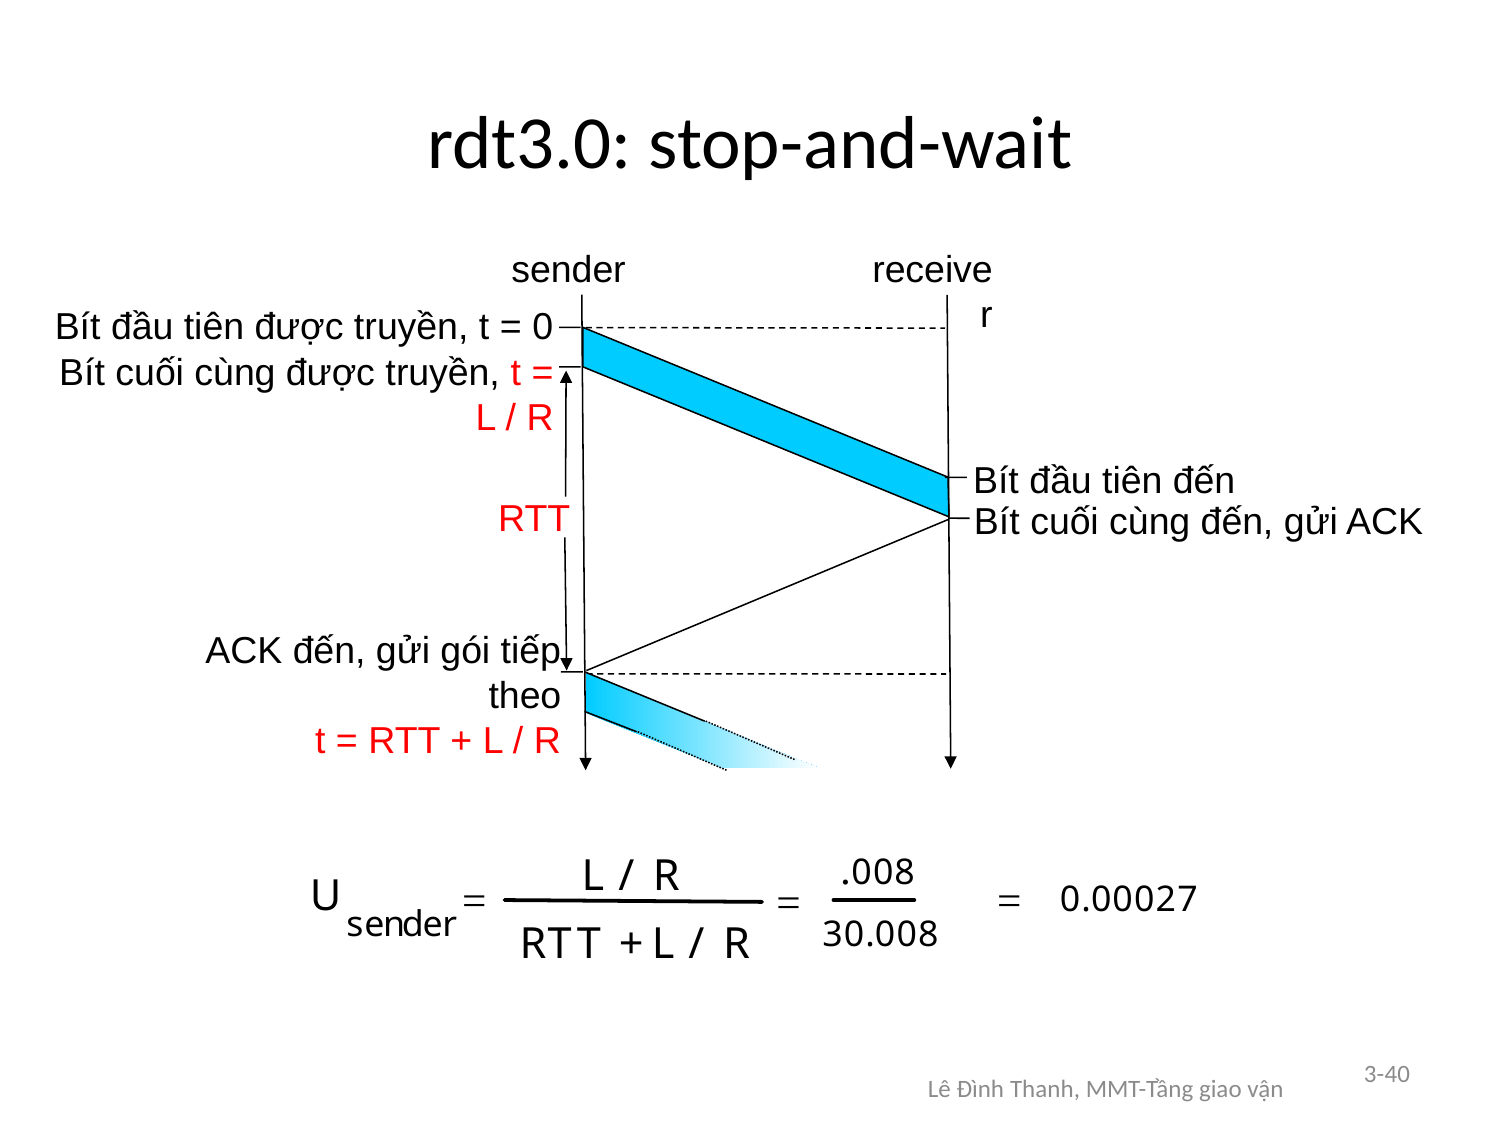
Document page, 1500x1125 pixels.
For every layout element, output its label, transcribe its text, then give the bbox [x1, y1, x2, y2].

text_box Bít đầu tiên đến [958, 448, 1357, 507]
text_box Bít cuối cùng đến, gửi ACK [959, 489, 1471, 584]
text_box Bít đầu tiên được truyền, t = 0 [38, 294, 569, 340]
text_box [795, 760, 819, 768]
text_box receiver [852, 237, 1008, 295]
footer Lê Đình Thanh, MMT-Tầng giao vận [849, 1050, 1363, 1125]
text_box RTT [452, 486, 592, 543]
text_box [584, 671, 796, 760]
text_box ACK đến, gửi gói tiếp theo t = RTT + L / R [135, 618, 576, 723]
text_box [944, 520, 957, 769]
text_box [280, 830, 1265, 985]
text_box sender [495, 237, 641, 295]
text_box Bít cuối cùng được truyền, t = L / R [0, 340, 569, 399]
text_box [582, 327, 949, 517]
title rdt3.0: stop-and-wait [75, 45, 1425, 233]
slide_number 3-40 [1074, 1042, 1425, 1103]
